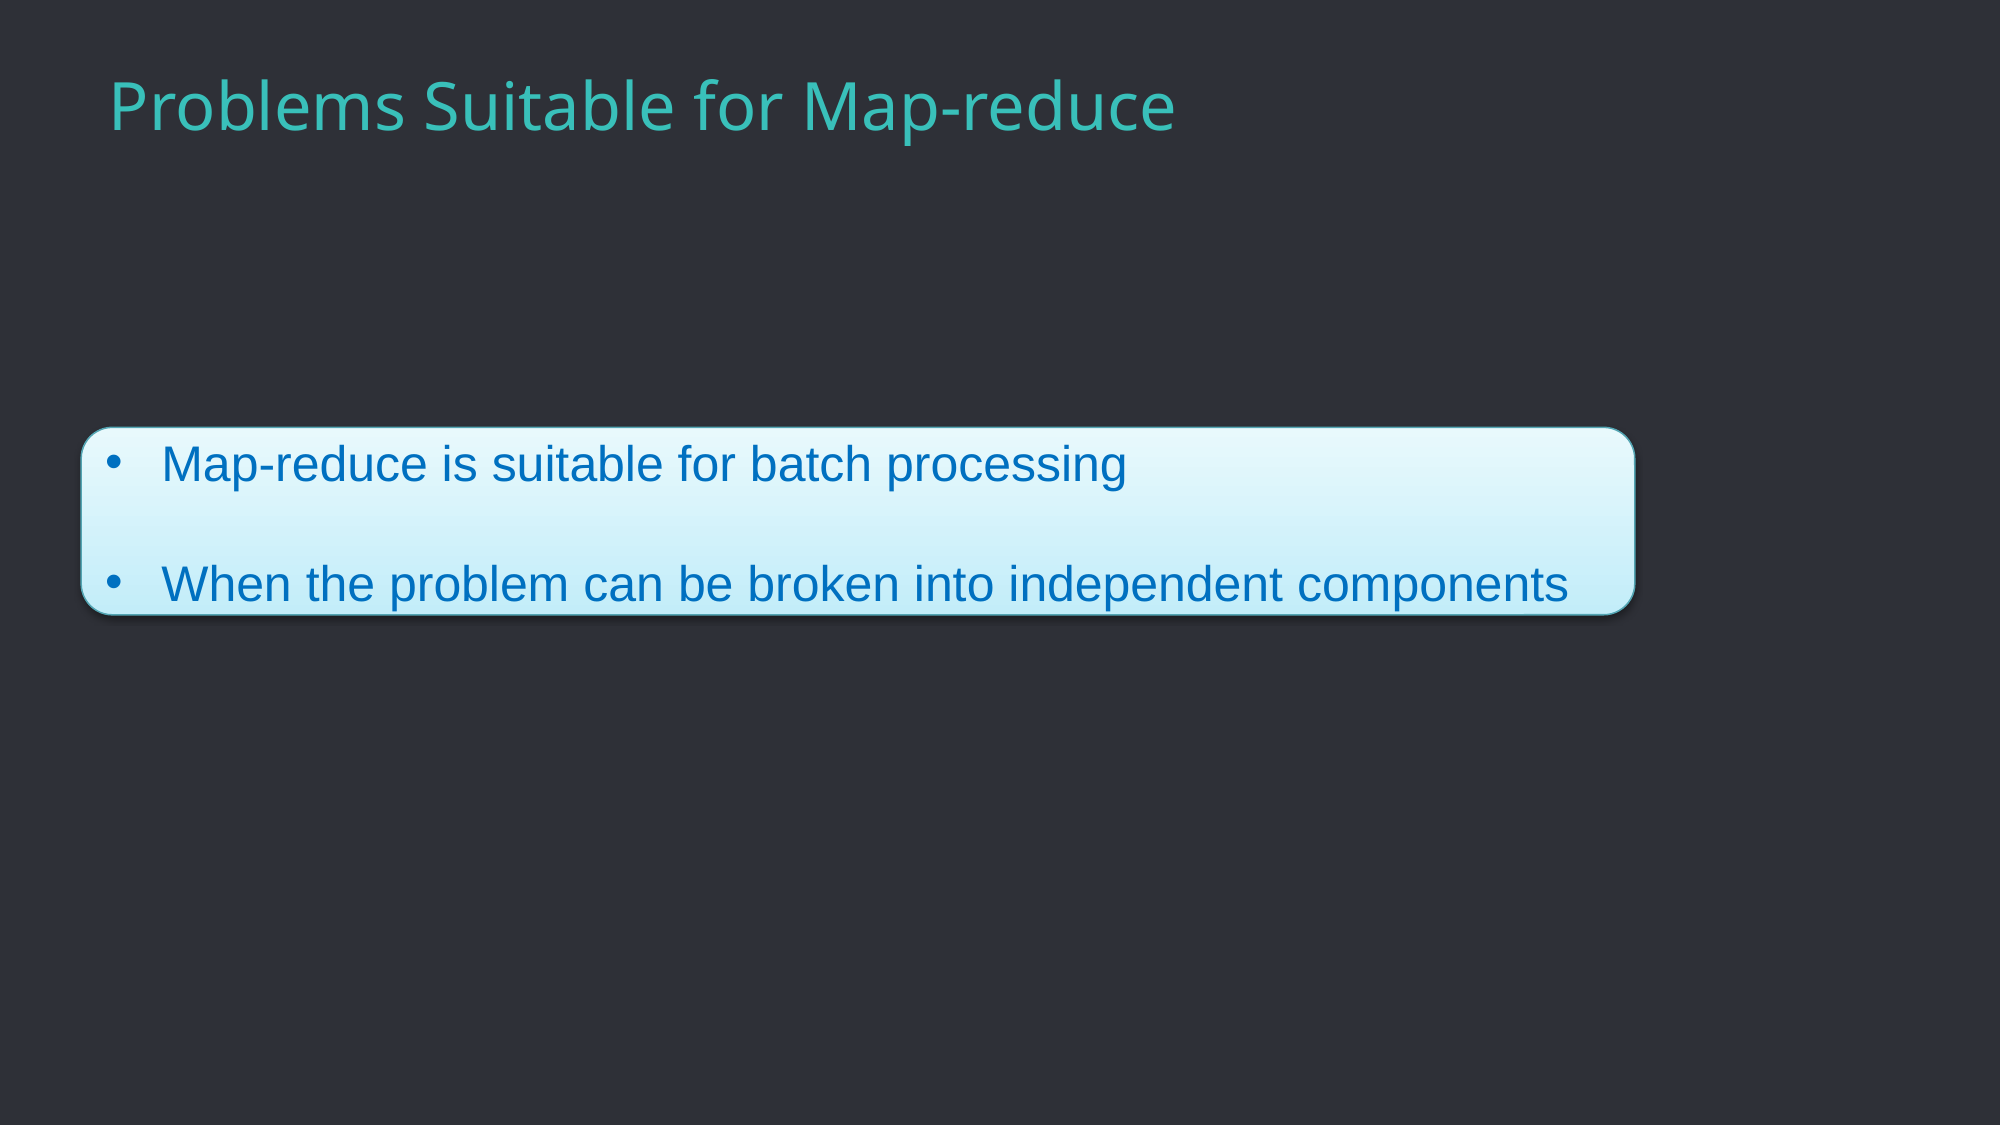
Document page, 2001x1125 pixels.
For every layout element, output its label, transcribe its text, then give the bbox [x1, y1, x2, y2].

text_box Map-reduce is suitable for batch processing When the problem can be broken into independent components [80, 426, 1636, 616]
title Problems Suitable for Map-reduce [93, 41, 1714, 160]
